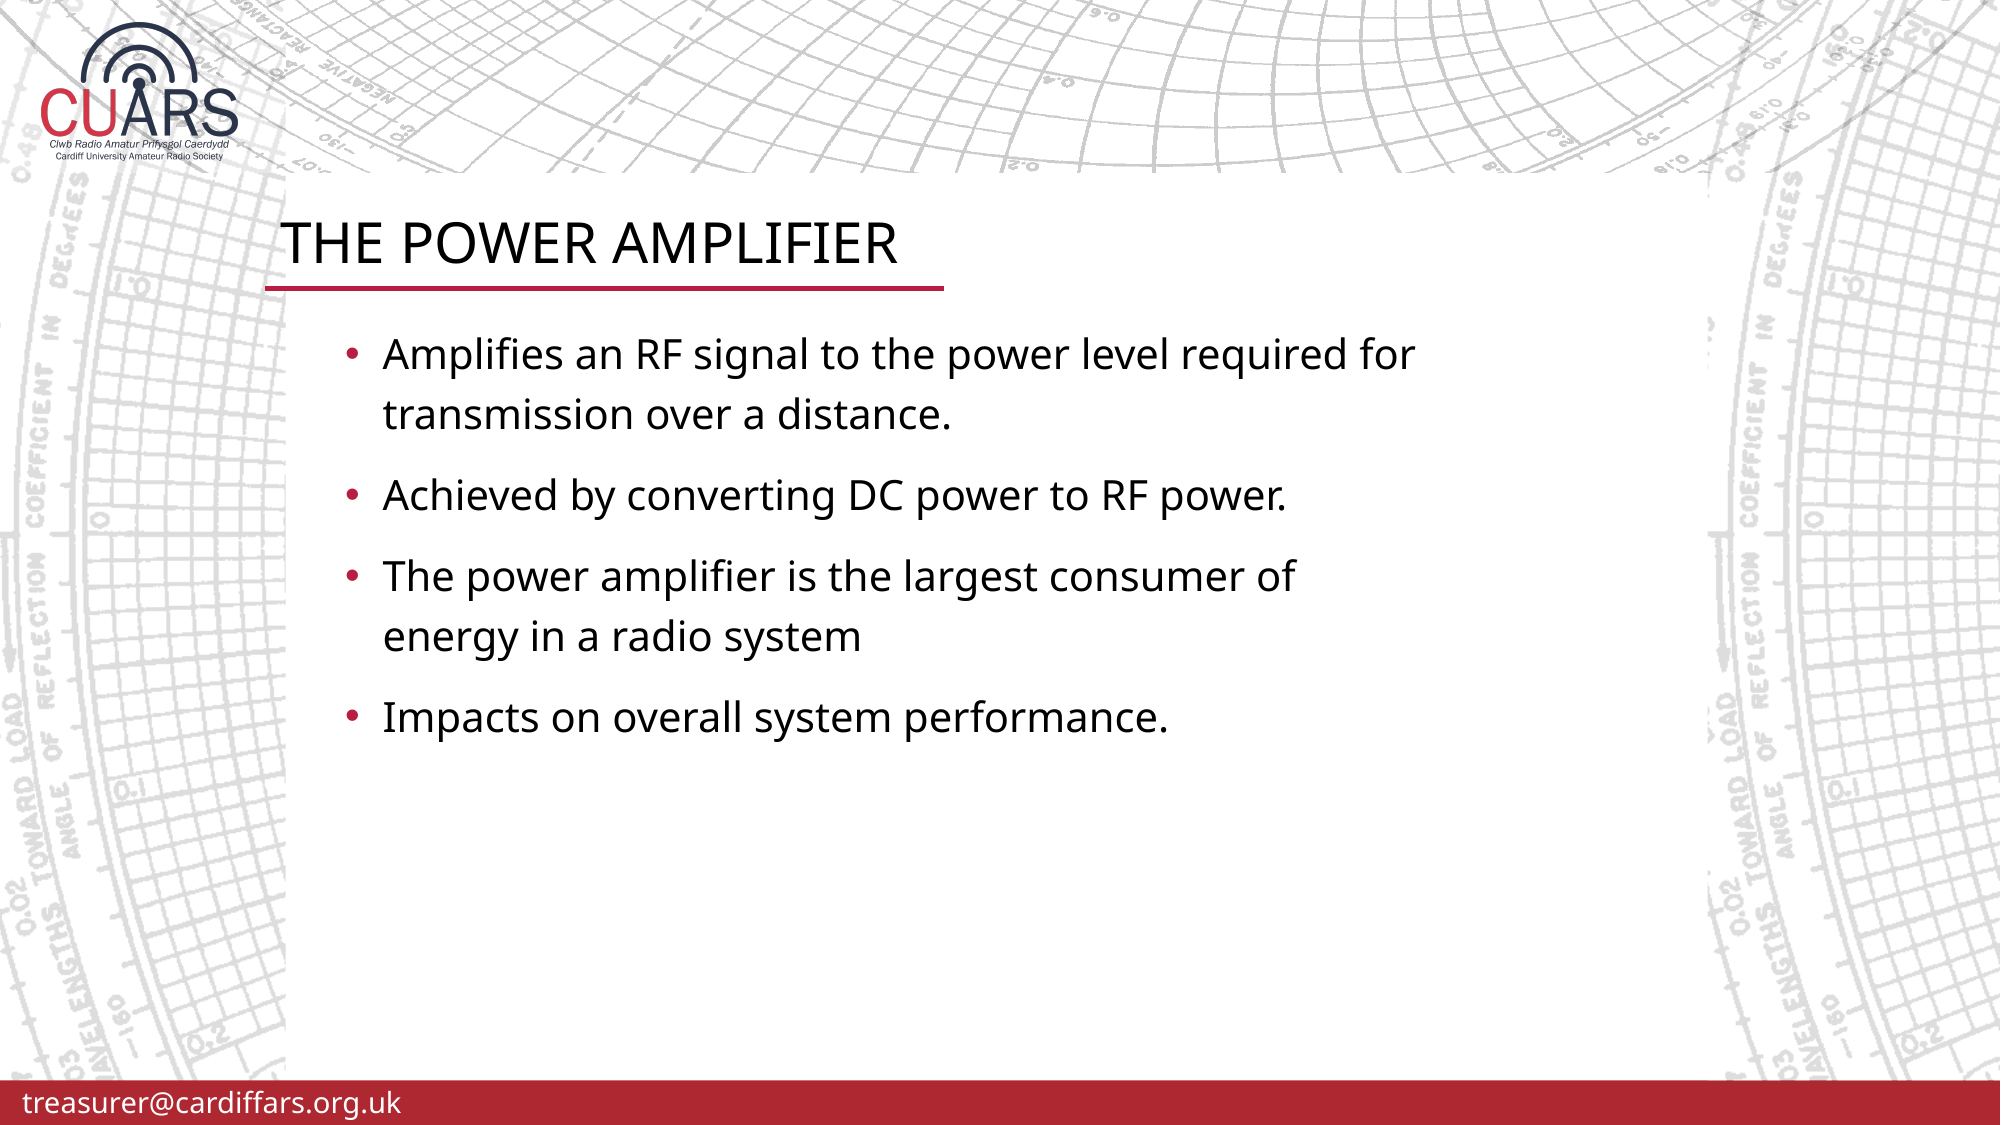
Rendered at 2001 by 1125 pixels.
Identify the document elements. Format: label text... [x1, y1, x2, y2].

text_box [544, 1079, 2000, 1125]
picture [41, 21, 238, 162]
list Amplifies an RF signal to the power level required for transmission over a distance. Achieved by converting DC power to RF power. The power amplifier is the largest consumer of energy in a radio system Impacts on overall system performance. [330, 310, 1442, 891]
text_box treasurer@cardiffars.org.uk [7, 1077, 544, 1125]
text_box [0, 174, 288, 1079]
text_box [0, 1079, 7, 1125]
text_box [0, 0, 1706, 174]
text_box [1706, 0, 2000, 1082]
title The Power Amplifier [265, 207, 959, 328]
